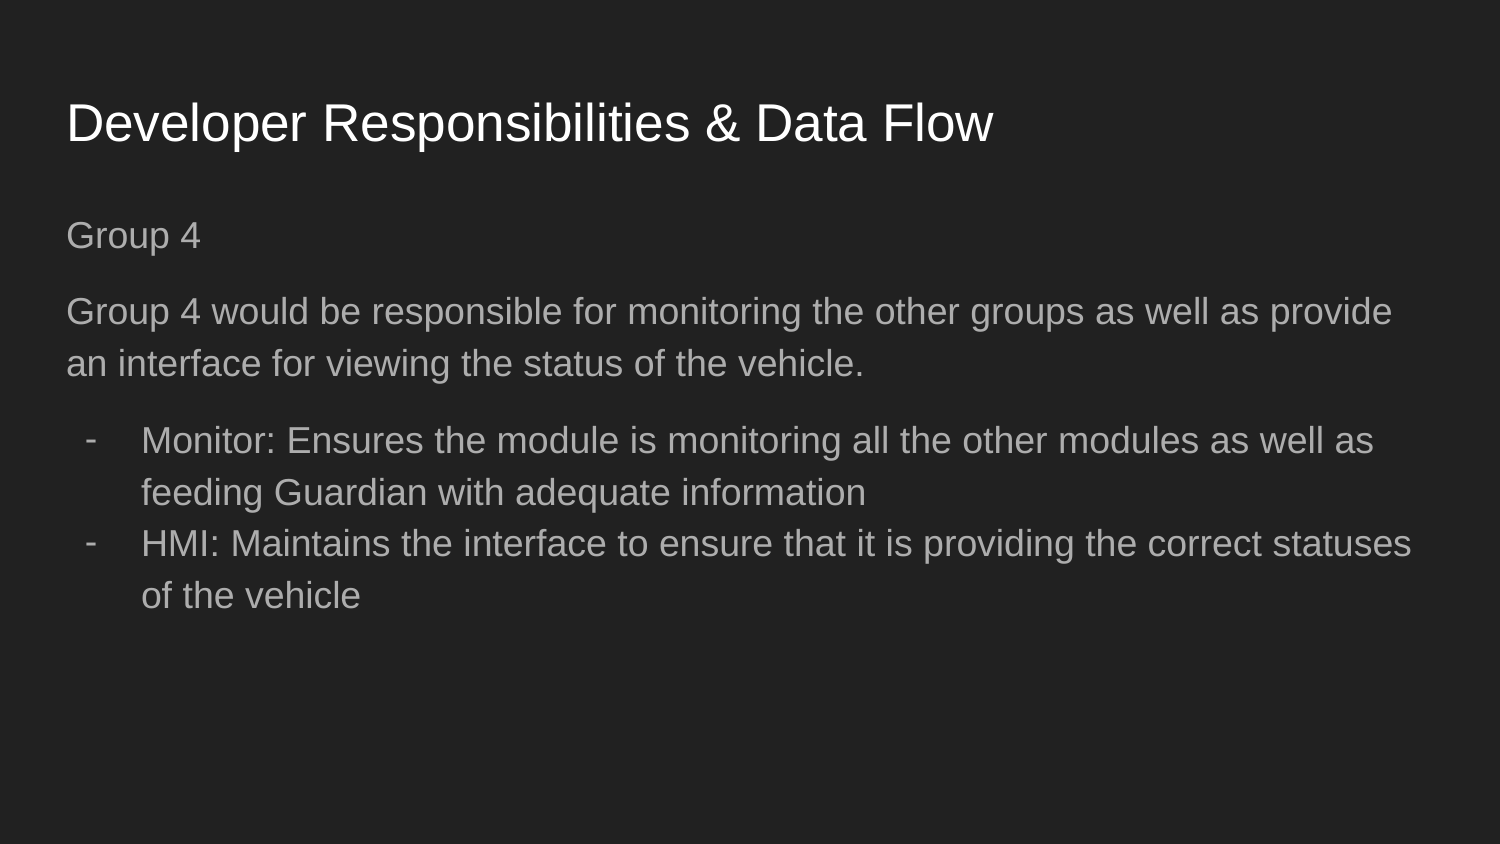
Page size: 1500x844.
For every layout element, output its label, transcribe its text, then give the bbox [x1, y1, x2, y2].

list Group 4 Group 4 would be responsible for monitoring the other groups as well as provide an interface for viewing the status of the vehicle. Monitor: Ensures the module is monitoring all the other modules as well as feeding Guardian with adequate information HMI: Maintains the interface to ensure that it is providing the correct statuses of the vehicle [51, 189, 1449, 750]
title Developer Responsibilities & Data Flow [51, 72, 1449, 167]
